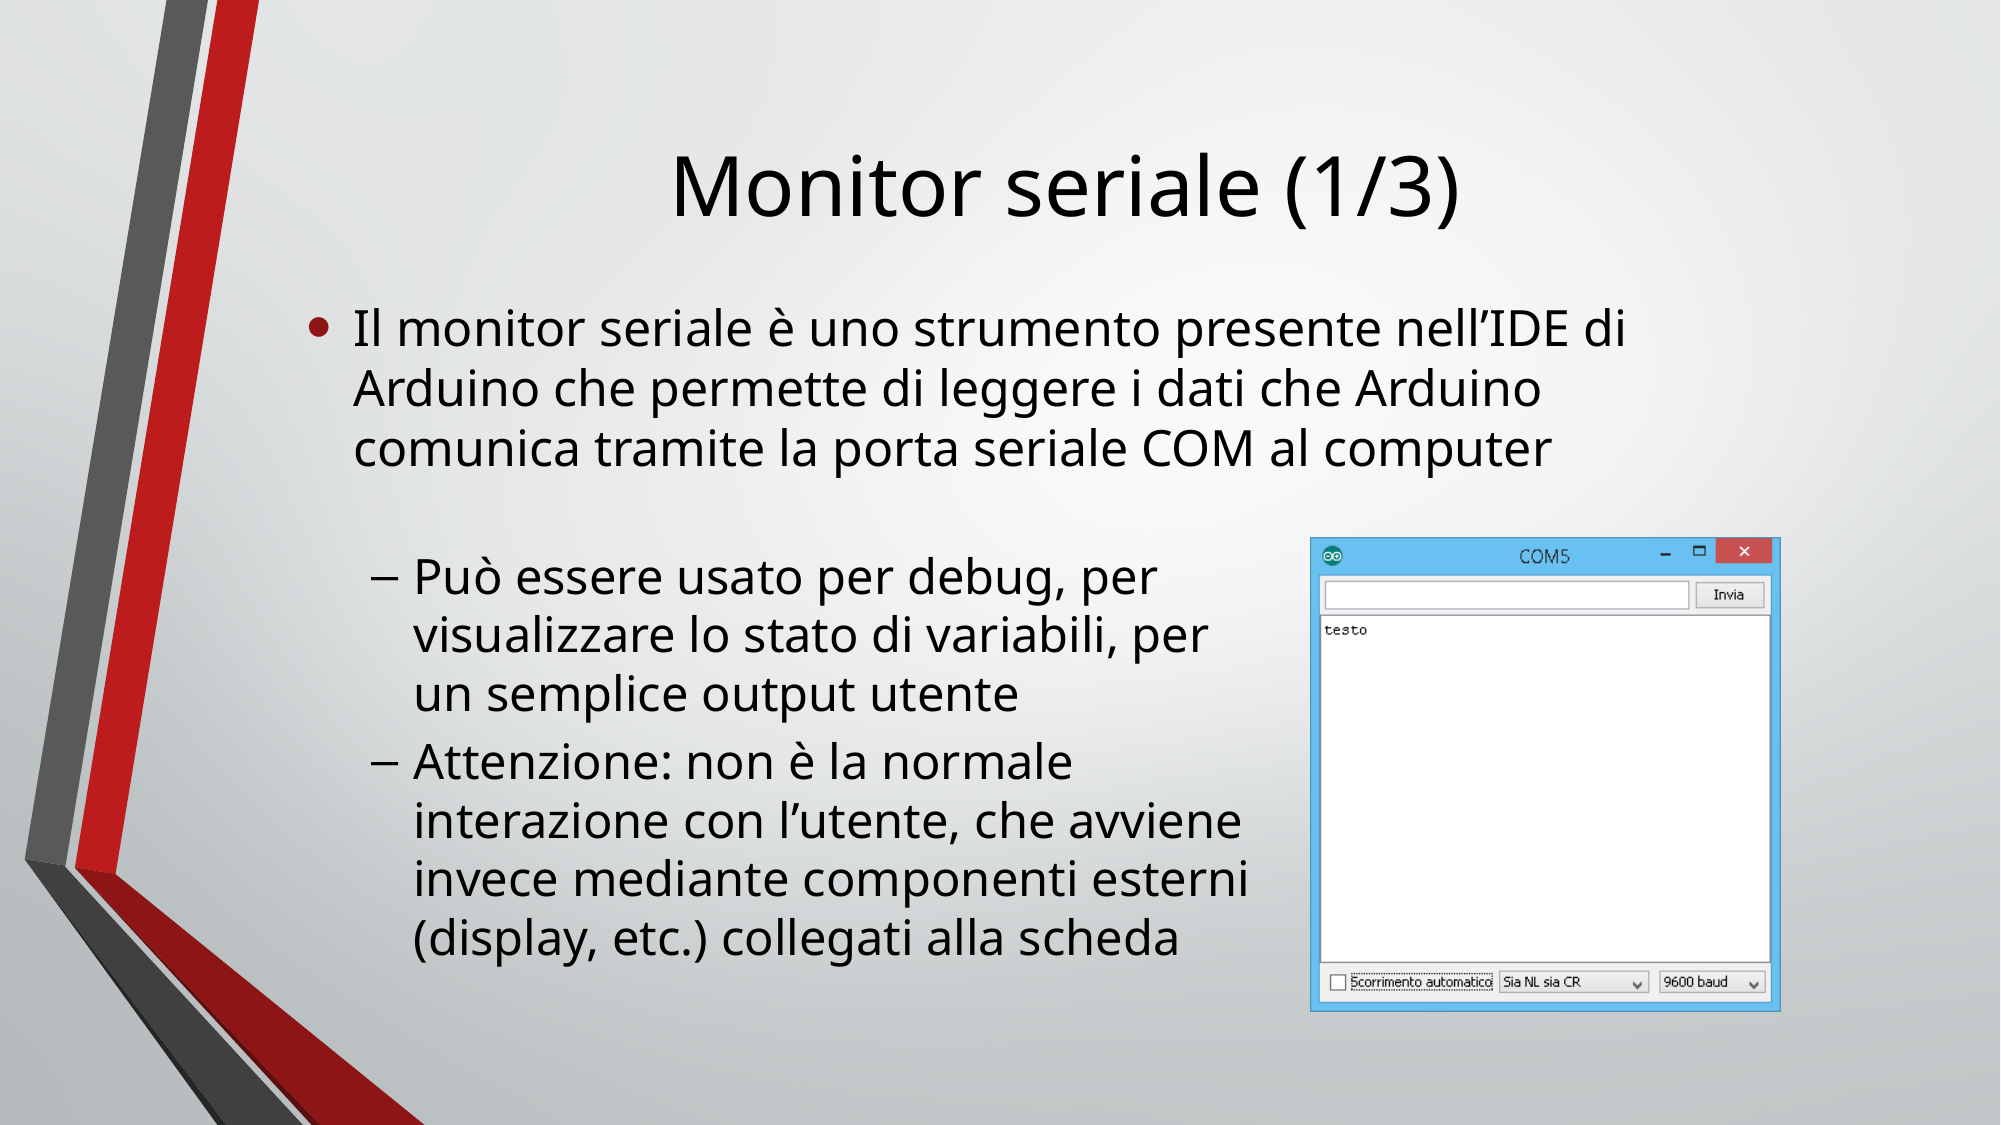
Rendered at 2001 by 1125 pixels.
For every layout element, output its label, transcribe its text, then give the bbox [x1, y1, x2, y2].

picture [1310, 537, 1782, 1012]
list Il monitor seriale è uno strumento presente nell’IDE di Arduino che permette di leggere i dati che Arduino comunica tramite la porta seriale COM al computer [291, 224, 1675, 549]
text_box Può essere usato per debug, per visualizzare lo stato di variabili, per un semplice output utente Attenzione: non è la normale interazione con l’utente, che avviene invece mediante componenti esterni (display, etc.) collegati alla scheda [288, 537, 1272, 1023]
title Monitor seriale (1/3) [243, 76, 1887, 291]
